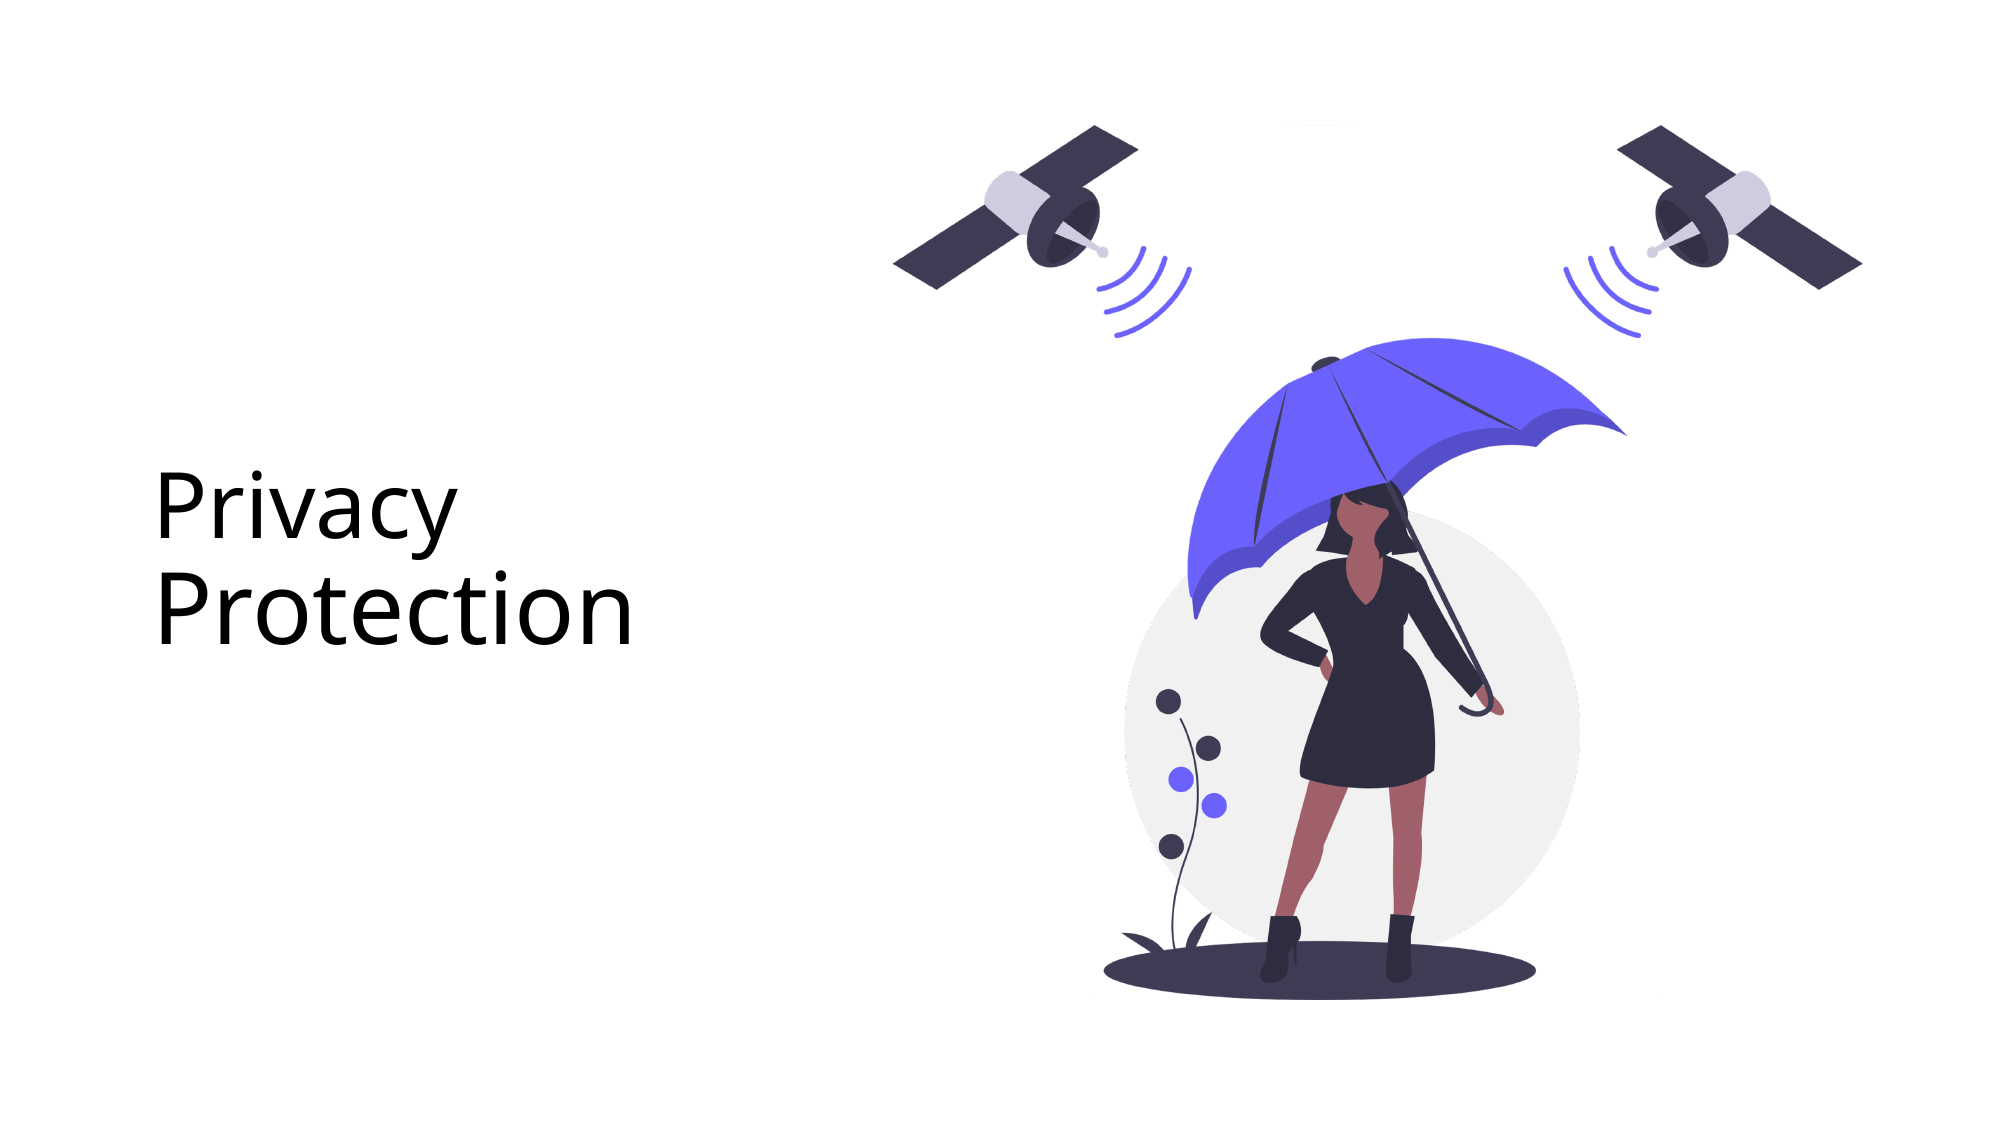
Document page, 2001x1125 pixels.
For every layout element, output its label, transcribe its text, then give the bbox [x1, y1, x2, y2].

title Privacy Protection [137, 453, 813, 672]
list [892, 125, 1863, 1000]
